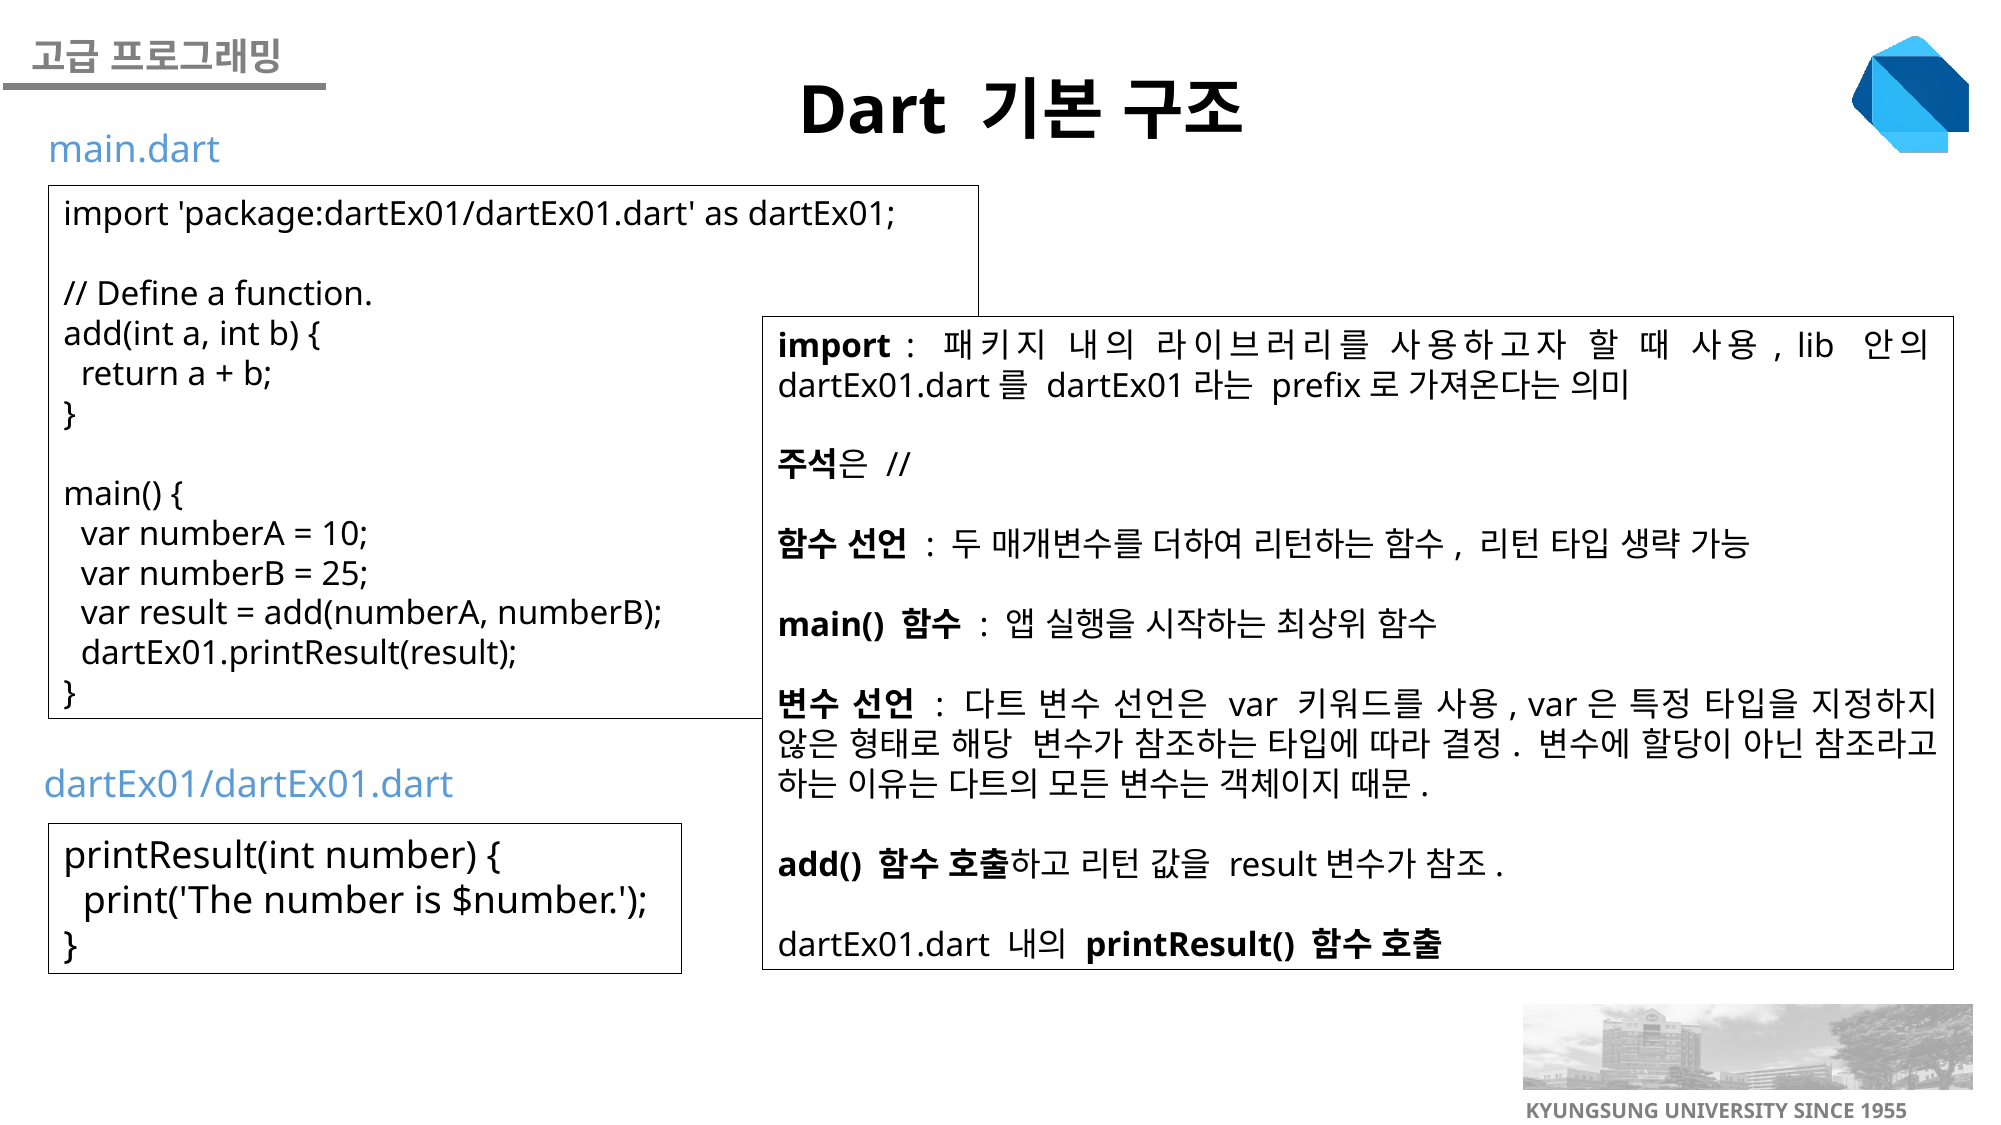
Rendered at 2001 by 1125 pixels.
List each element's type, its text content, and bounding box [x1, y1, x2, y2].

text_box dartEx01/dartEx01.dart [28, 752, 469, 813]
text_box main.dart [33, 117, 235, 178]
text_box import 'package:dartEx01/dartEx01.dart' as dartEx01; // Define a function. add(int a, int b) { return a + b; } main() { var numberA = 10; var numberB = 25; var result = add(numberA, numberB); dartEx01.printResult(result); } [48, 185, 979, 719]
picture [1847, 31, 1974, 157]
text_box import : 패키지 내의 라이브러리를 사용하고자 할 때 사용, lib 안의dartEx01.dart를 dartEx01라는 prefix로 가져온다는 의미 주석은 // 함수 선언 : 두 매개변수를 더하여 리턴하는 함수, 리턴 타입 생략 가능 main() 함수 : 앱 실행을 시작하는 최상위 함수 변수 선언 : 다트 변수 선언은 var 키워드를 사용, var은 특정 타입을 지정하지 않은 형태로 해당 변수가 참조하는 타입에 따라 결정. 변수에 할당이 아닌 참조라고 하는 이유는 다트의 모든 변수는 객체이지 때문. add() 함수 호출하고 리턴 값을 result변수가 참조. dartEx01.dart 내의 printResult() 함수 호출 [762, 316, 1954, 970]
text_box Dart 기본 구조 [783, 59, 1261, 154]
text_box printResult(int number) { print('The number is $number.'); } [48, 823, 682, 974]
